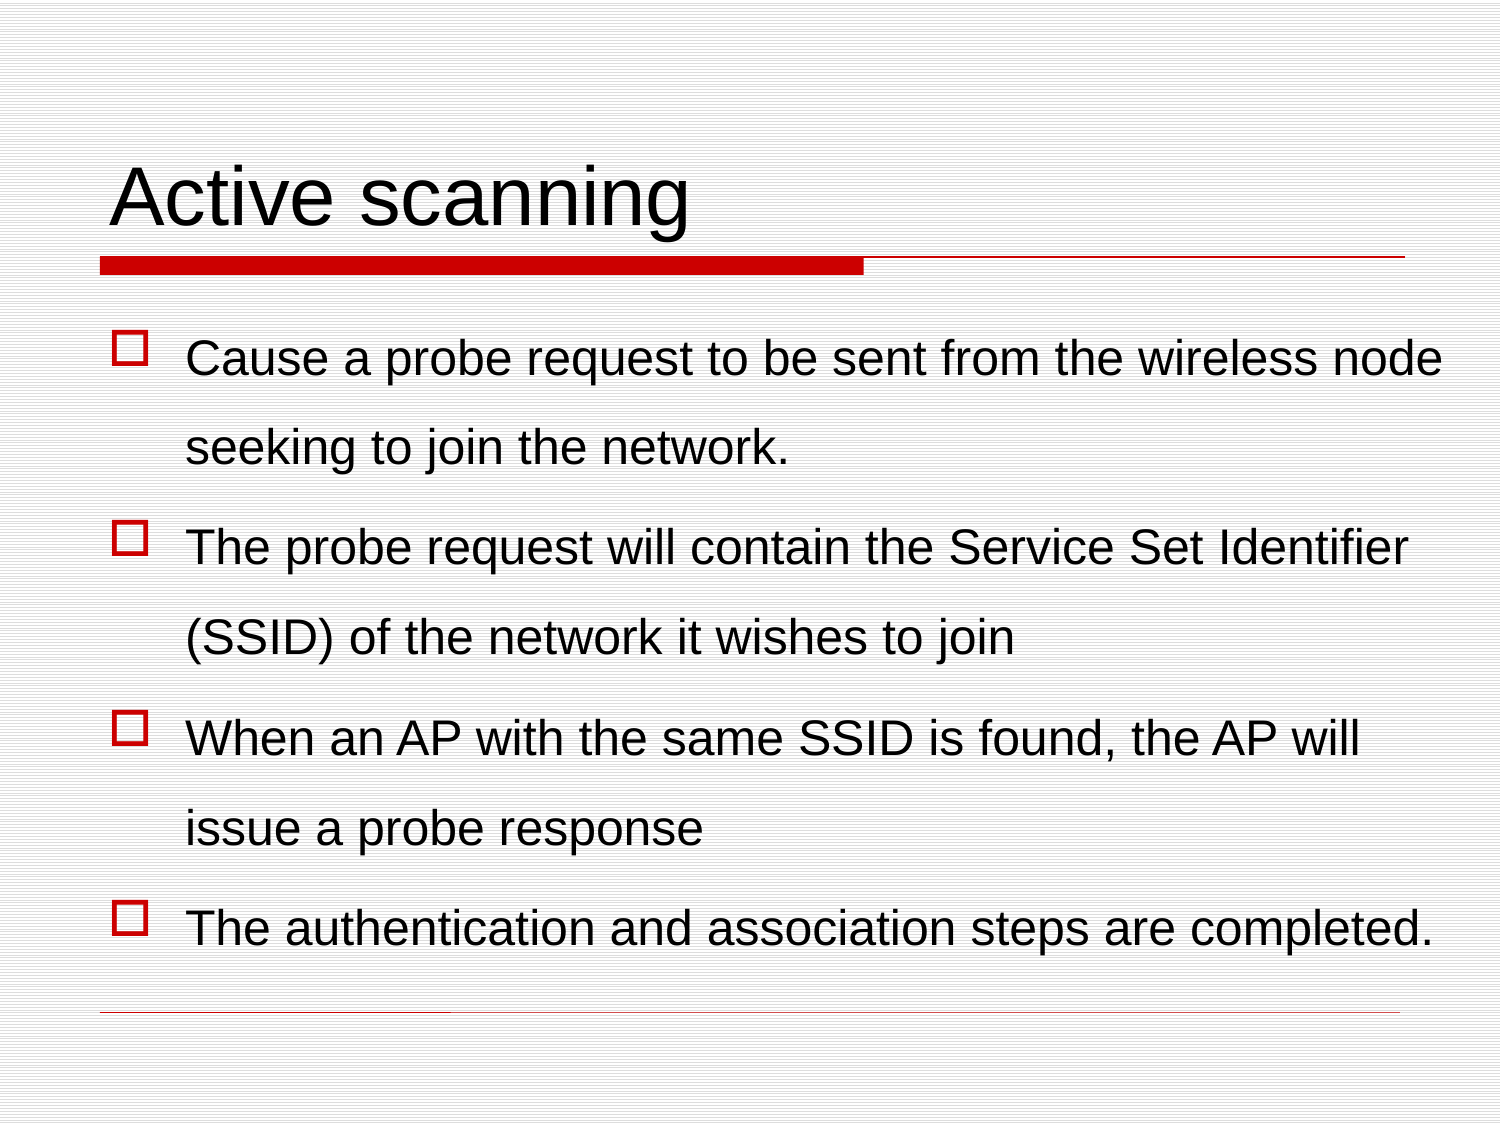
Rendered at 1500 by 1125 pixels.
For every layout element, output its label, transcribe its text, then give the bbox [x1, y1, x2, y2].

list Cause a probe request to be sent from the wireless node seeking to join the network. The probe request will contain the Service Set Identifier (SSID) of the network it wishes to join When an AP with the same SSID is found, the AP will issue a probe response The authentication and association steps are completed. [92, 287, 1465, 988]
title Active scanning [94, 50, 1407, 250]
